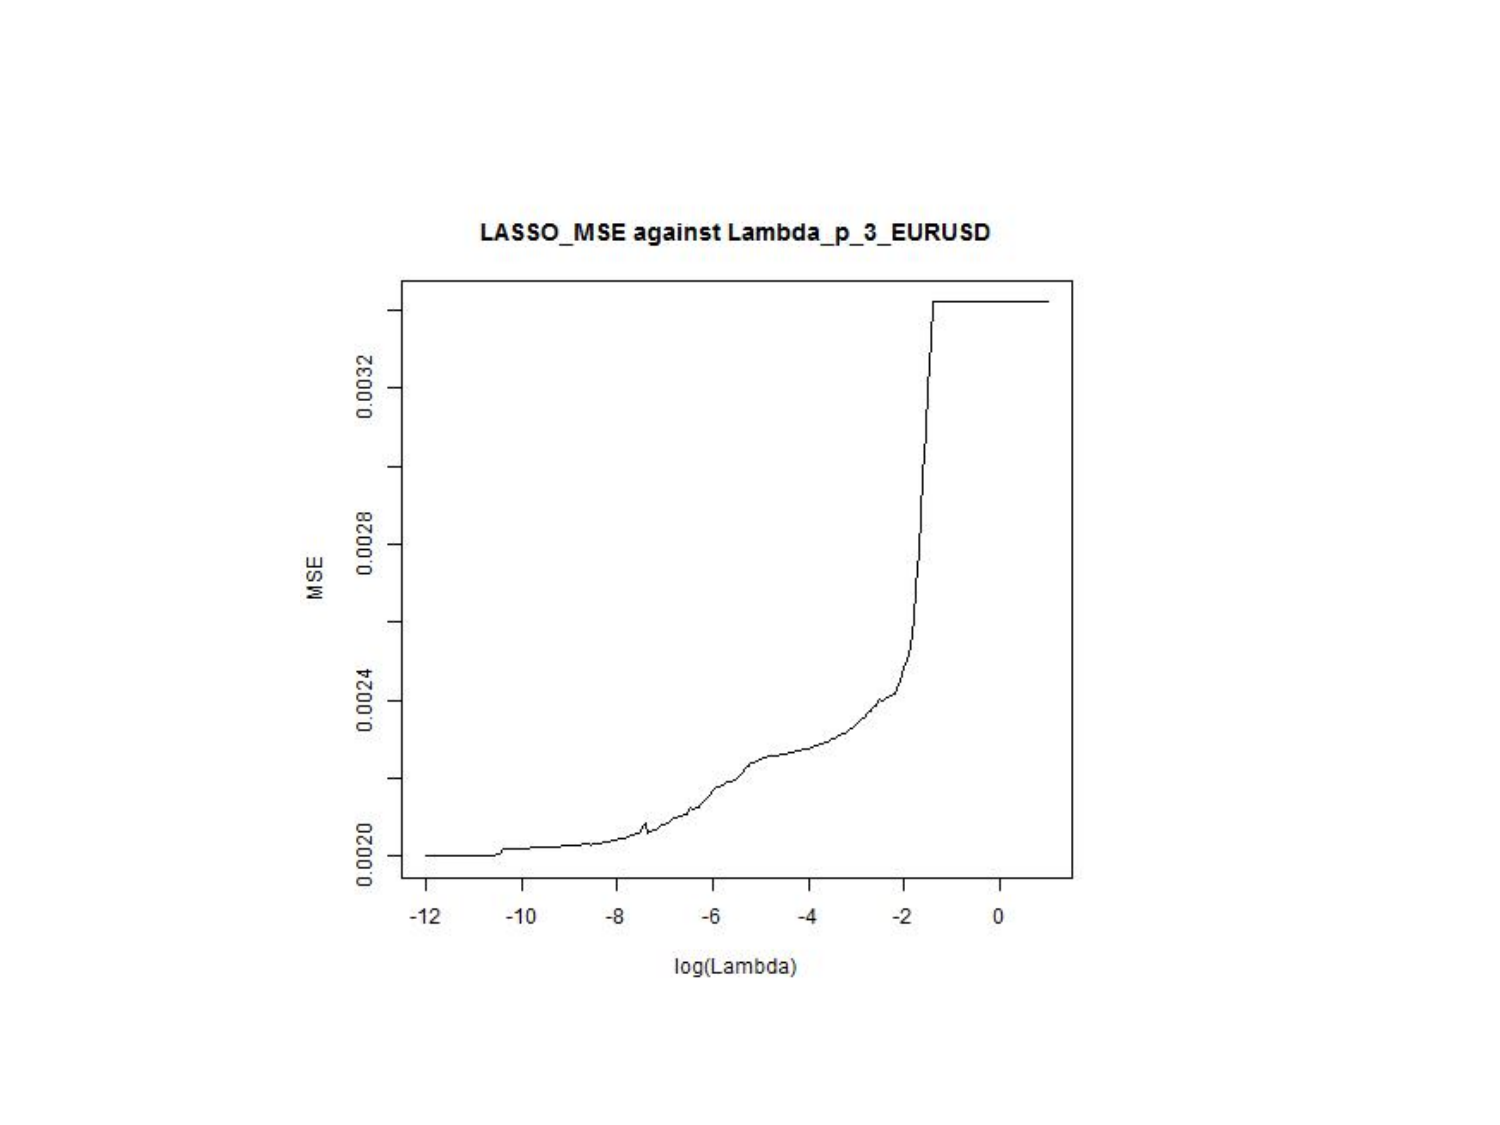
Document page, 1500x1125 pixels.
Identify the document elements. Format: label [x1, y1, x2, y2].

picture [299, 179, 1126, 1006]
